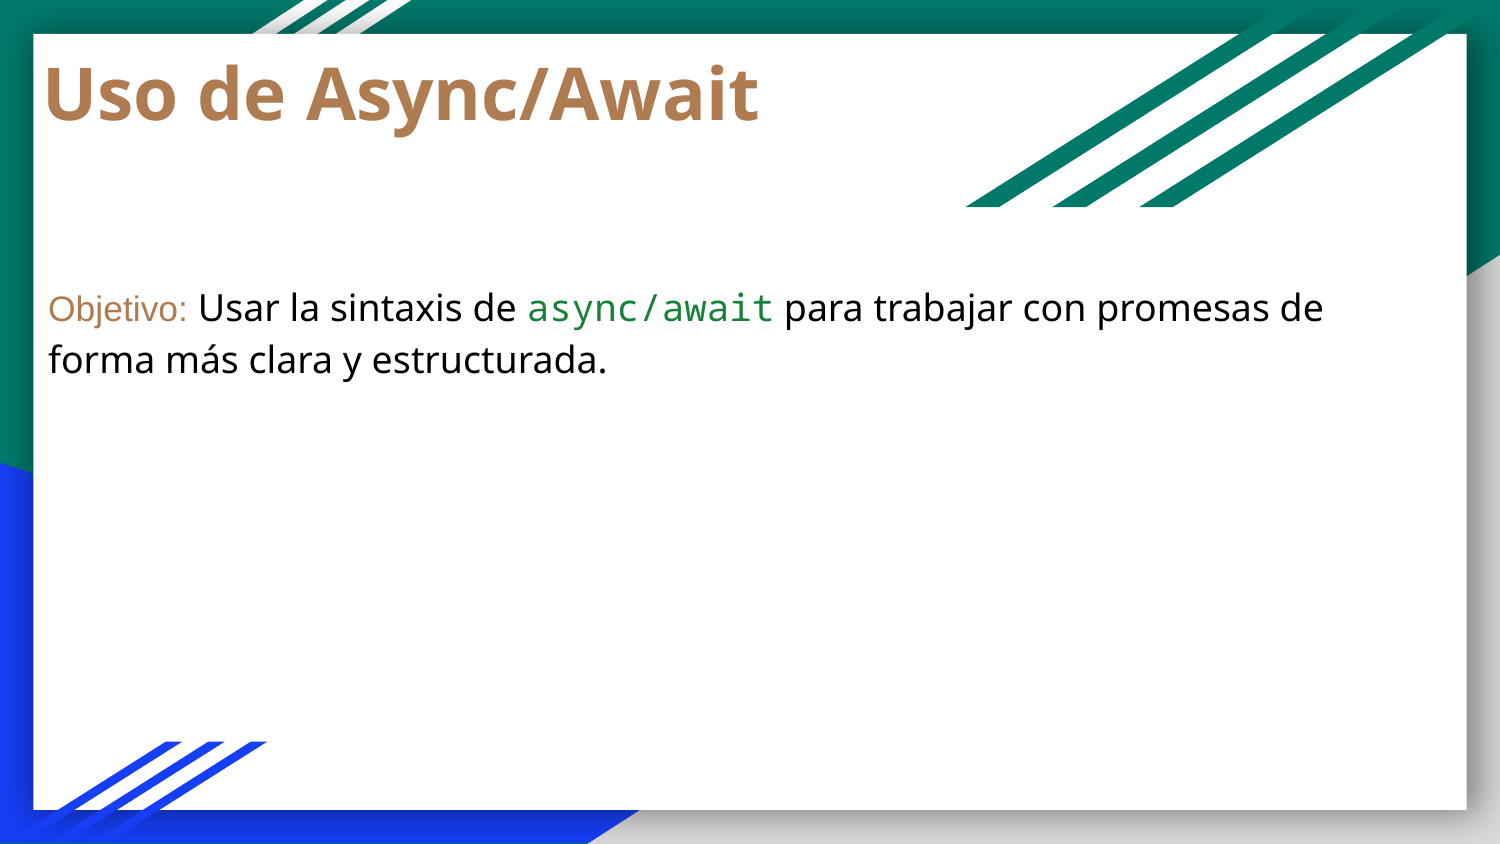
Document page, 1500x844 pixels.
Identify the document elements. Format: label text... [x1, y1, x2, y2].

text_box Uso de Async/Await [26, 10, 1459, 134]
text_box Objetivo: Usar la sintaxis de async/await para trabajar con promesas de forma más clara y estructurada. [33, 262, 1421, 396]
